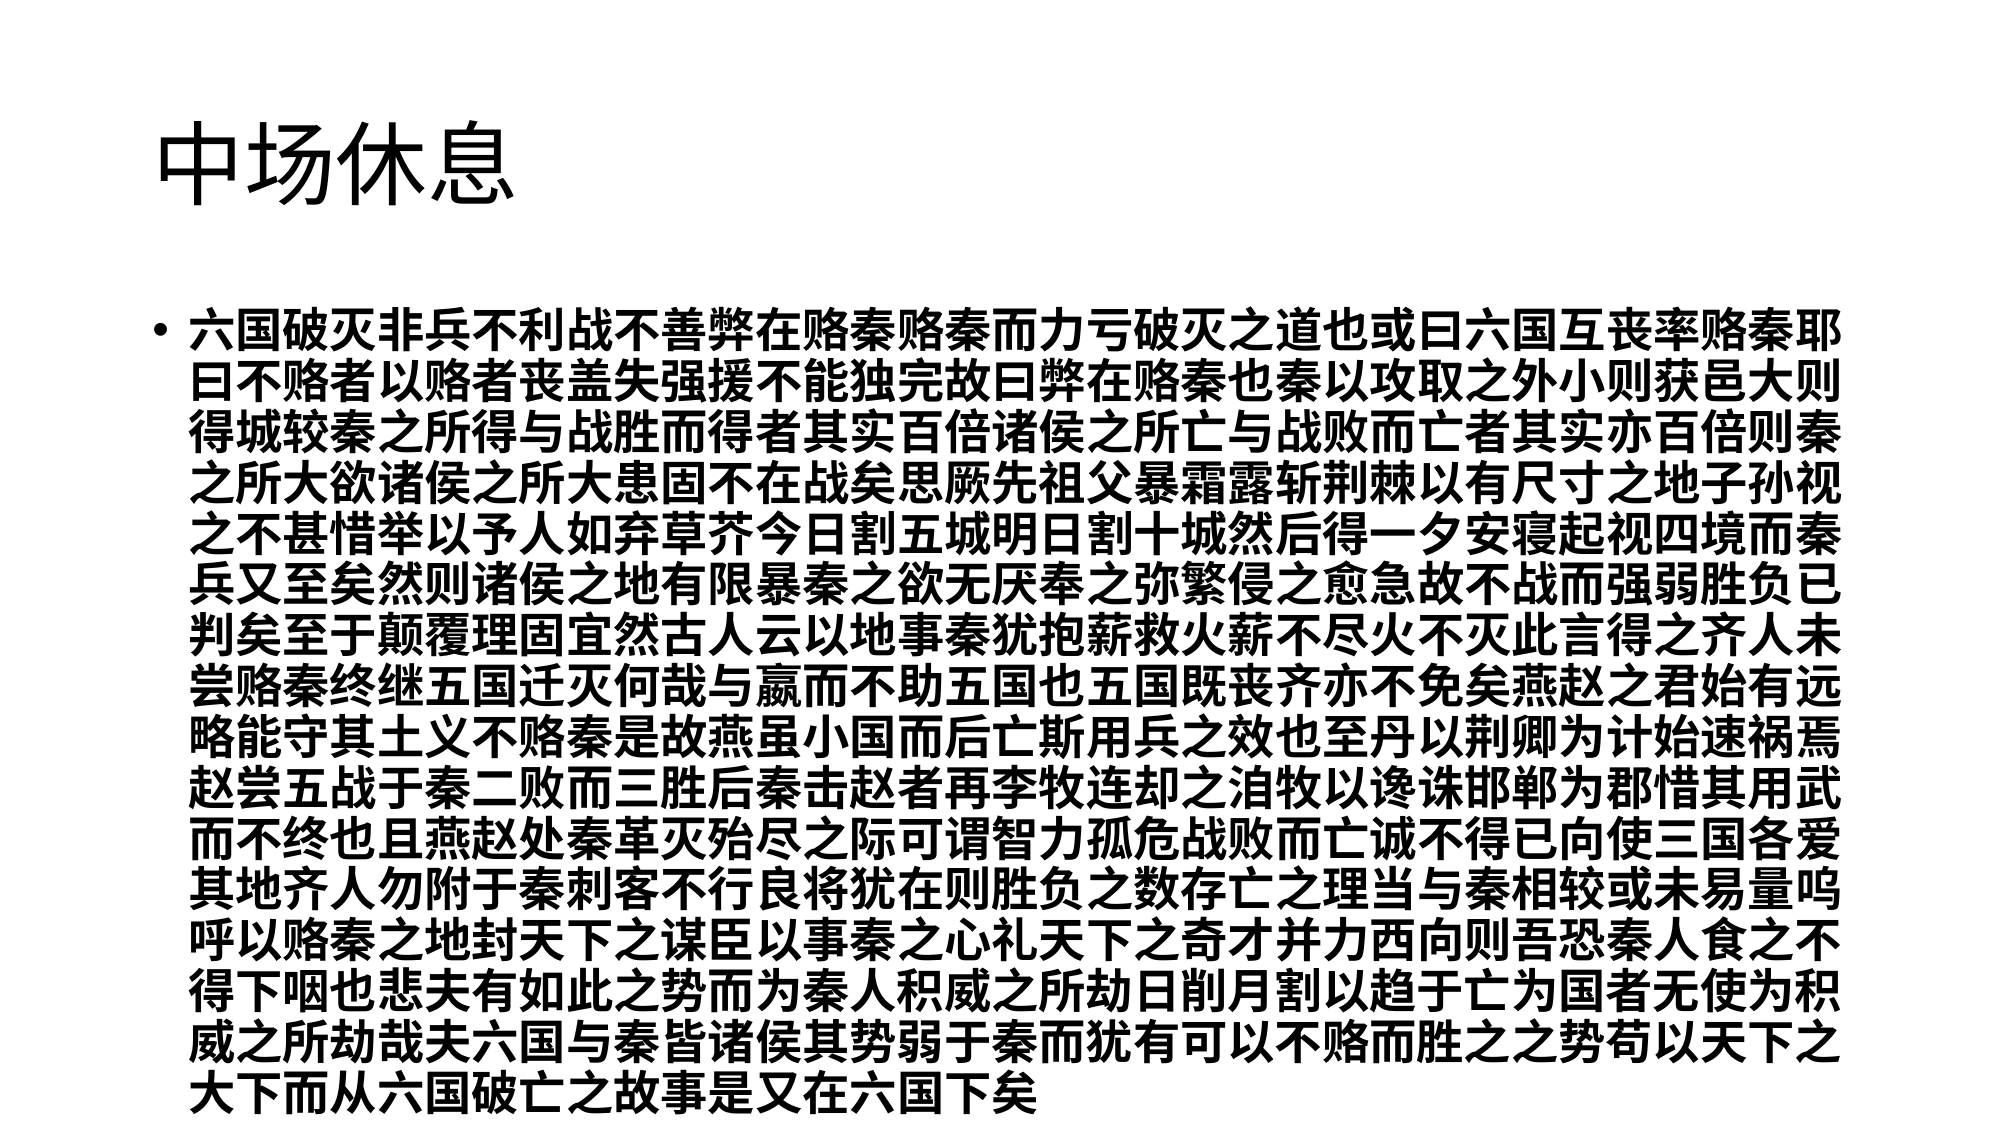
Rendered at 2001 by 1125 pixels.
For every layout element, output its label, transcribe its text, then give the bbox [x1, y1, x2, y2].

title 中场休息 [137, 59, 1863, 278]
list 六国破灭非兵不利战不善弊在赂秦赂秦而力亏破灭之道也或曰六国互丧率赂秦耶曰不赂者以赂者丧盖失强援不能独完故曰弊在赂秦也秦以攻取之外小则获邑大则得城较秦之所得与战胜而得者其实百倍诸侯之所亡与战败而亡者其实亦百倍则秦之所大欲诸侯之所大患固不在战矣思厥先祖父暴霜露斩荆棘以有尺寸之地子孙视之不甚惜举以予人如弃草芥今日割五城明日割十城然后得一夕安寝起视四境而秦兵又至矣然则诸侯之地有限暴秦之欲无厌奉之弥繁侵之愈急故不战而强弱胜负已判矣至于颠覆理固宜然古人云以地事秦犹抱薪救火薪不尽火不灭此言得之齐人未尝赂秦终继五国迁灭何哉与嬴而不助五国也五国既丧齐亦不免矣燕赵之君始有远略能守其土义不赂秦是故燕虽小国而后亡斯用兵之效也至丹以荆卿为计始速祸焉赵尝五战于秦二败而三胜后秦击赵者再李牧连却之洎牧以谗诛邯郸为郡惜其用武而不终也且燕赵处秦革灭殆尽之际可谓智力孤危战败而亡诚不得已向使三国各爱其地齐人勿附于秦刺客不行良将犹在则胜负之数存亡之理当与秦相较或未易量呜呼以赂秦之地封天下之谋臣以事秦之心礼天下之奇才并力西向则吾恐秦人食之不得下咽也悲夫有如此之势而为秦人积威之所劫日削月割以趋于亡为国者无使为积威之所劫哉夫六国与秦皆诸侯其势弱于秦而犹有可以不赂而胜之之势苟以天下之大下而从六国破亡之故事是又在六国下矣 [137, 299, 1863, 1125]
